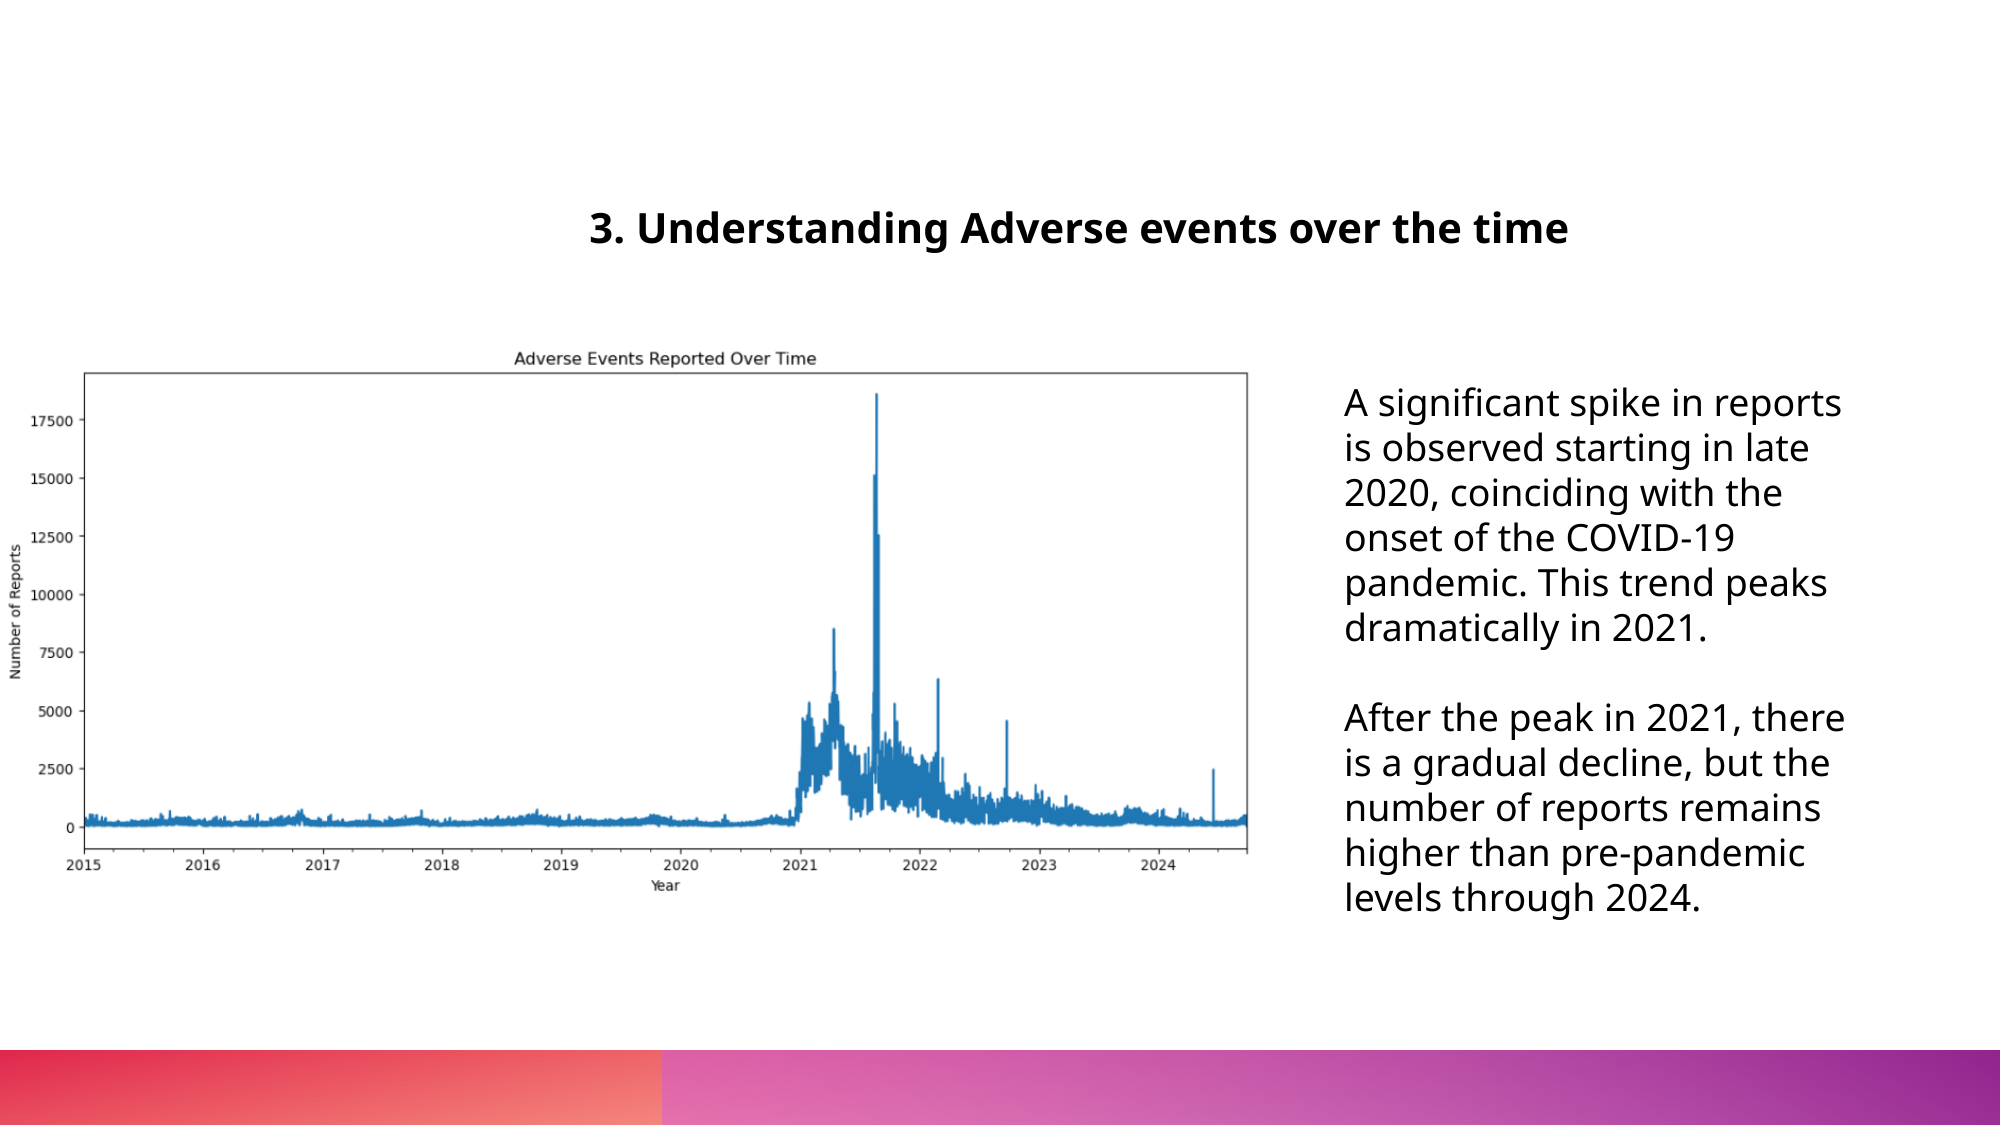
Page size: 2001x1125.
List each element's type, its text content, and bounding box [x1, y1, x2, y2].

picture [0, 343, 1262, 914]
text_box A significant spike in reports is observed starting in late 2020, coinciding with the onset of the COVID-19 pandemic. This trend peaks dramatically in 2021. After the peak in 2021, there is a gradual decline, but the number of reports remains higher than pre-pandemic levels through 2024. [1329, 371, 1885, 927]
text_box 3. Understanding Adverse events over the time [574, 194, 1585, 260]
